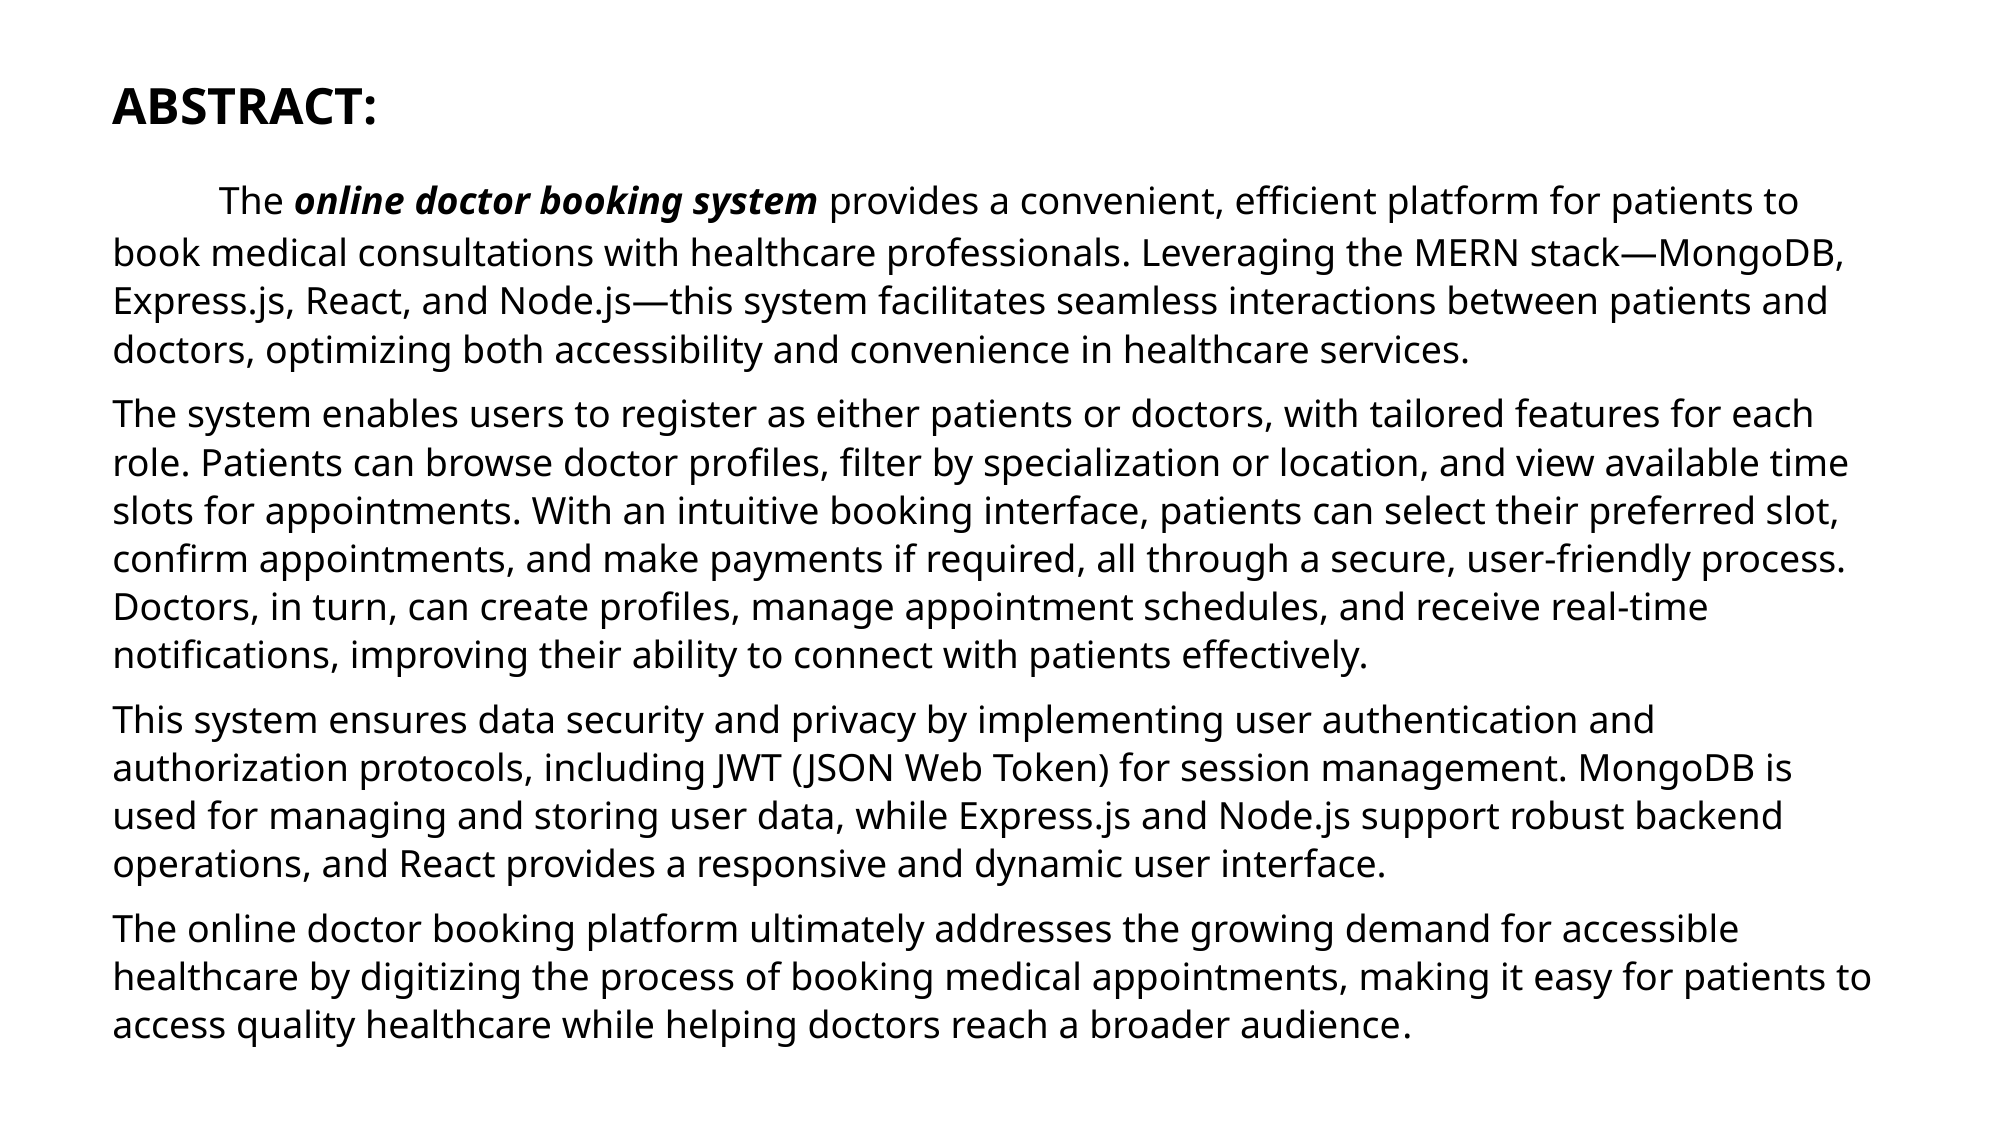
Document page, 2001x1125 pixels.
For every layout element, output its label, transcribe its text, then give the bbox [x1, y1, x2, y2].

text_box ABSTRACT: The online doctor booking system provides a convenient, efficient platform for patients to book medical consultations with healthcare professionals. Leveraging the MERN stack—MongoDB, Express.js, React, and Node.js—this system facilitates seamless interactions between patients and doctors, optimizing both accessibility and convenience in healthcare services. The system enables users to register as either patients or doctors, with tailored features for each role. Patients can browse doctor profiles, filter by specialization or location, and view available time slots for appointments. With an intuitive booking interface, patients can select their preferred slot, confirm appointments, and make payments if required, all through a secure, user-friendly process. Doctors, in turn, can create profiles, manage appointment schedules, and receive real-time notifications, improving their ability to connect with patients effectively. This system ensures data security and privacy by implementing user authentication and authorization protocols, including JWT (JSON Web Token) for session management. MongoDB is used for managing and storing user data, while Express.js and Node.js support robust backend operations, and React provides a responsive and dynamic user interface. The online doctor booking platform ultimately addresses the growing demand for accessible healthcare by digitizing the process of booking medical appointments, making it easy for patients to access quality healthcare while helping doctors reach a broader audience. [97, 63, 1903, 1054]
